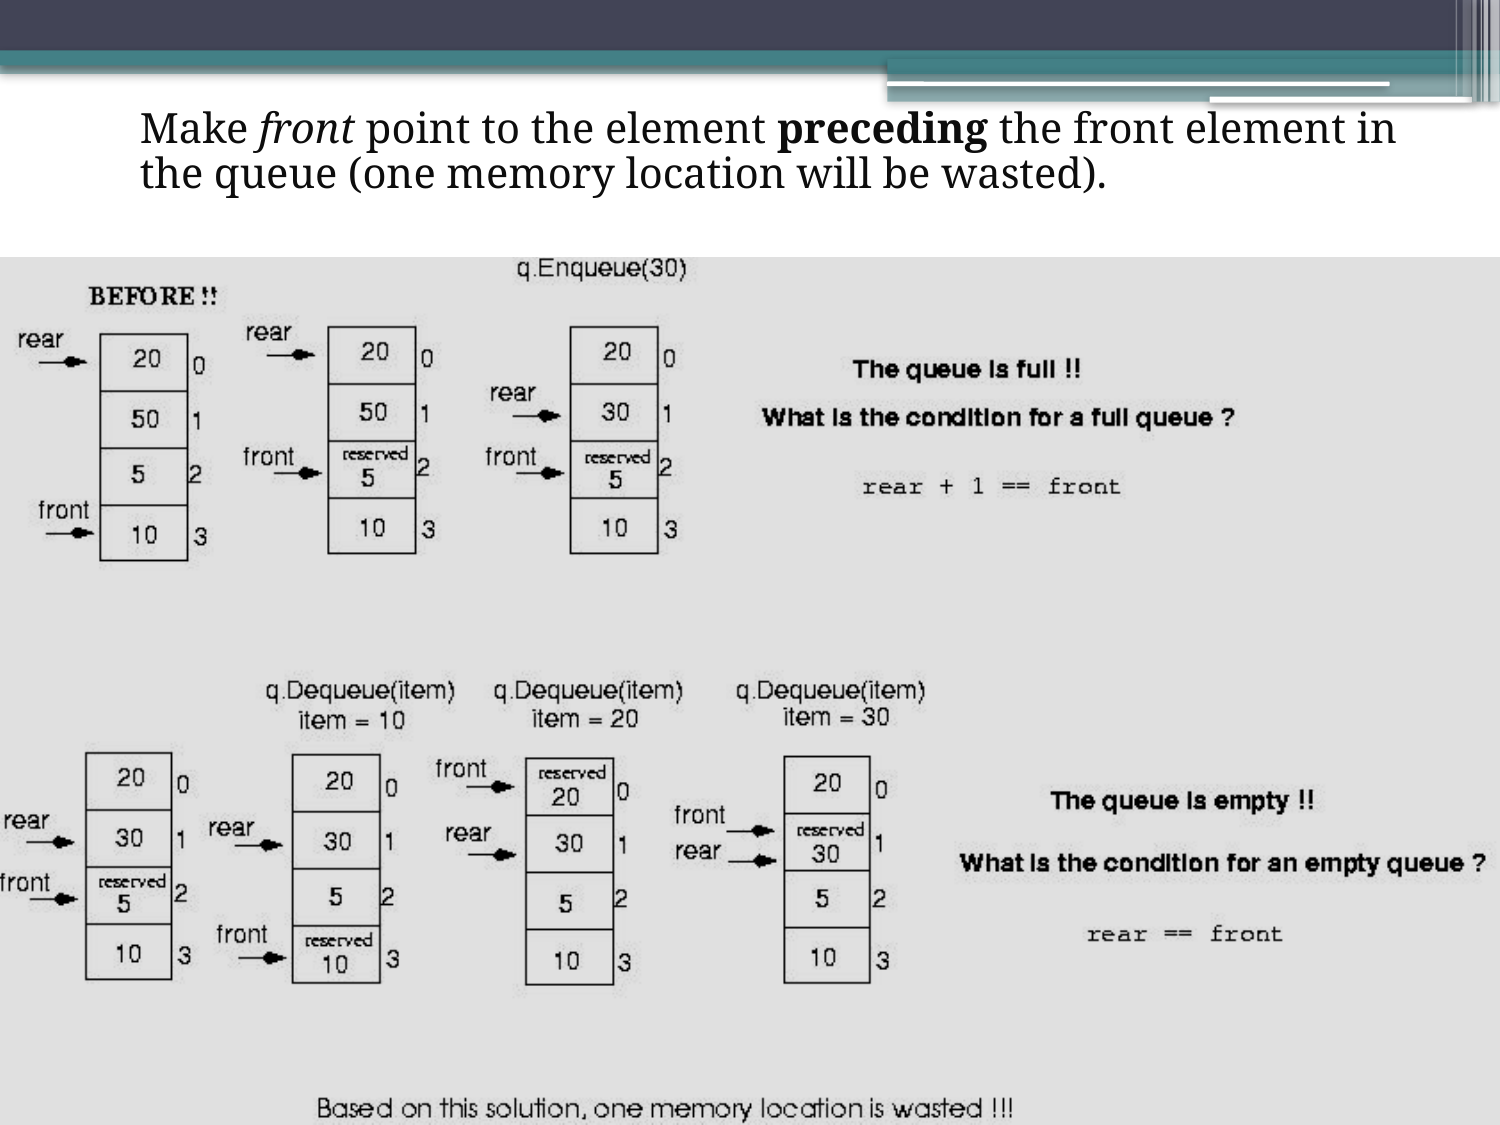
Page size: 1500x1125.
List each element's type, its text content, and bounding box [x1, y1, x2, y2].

text_box Make front point to the element preceding the front element in the queue (one memory location will be wasted). [125, 99, 1425, 205]
picture [0, 257, 1500, 1125]
